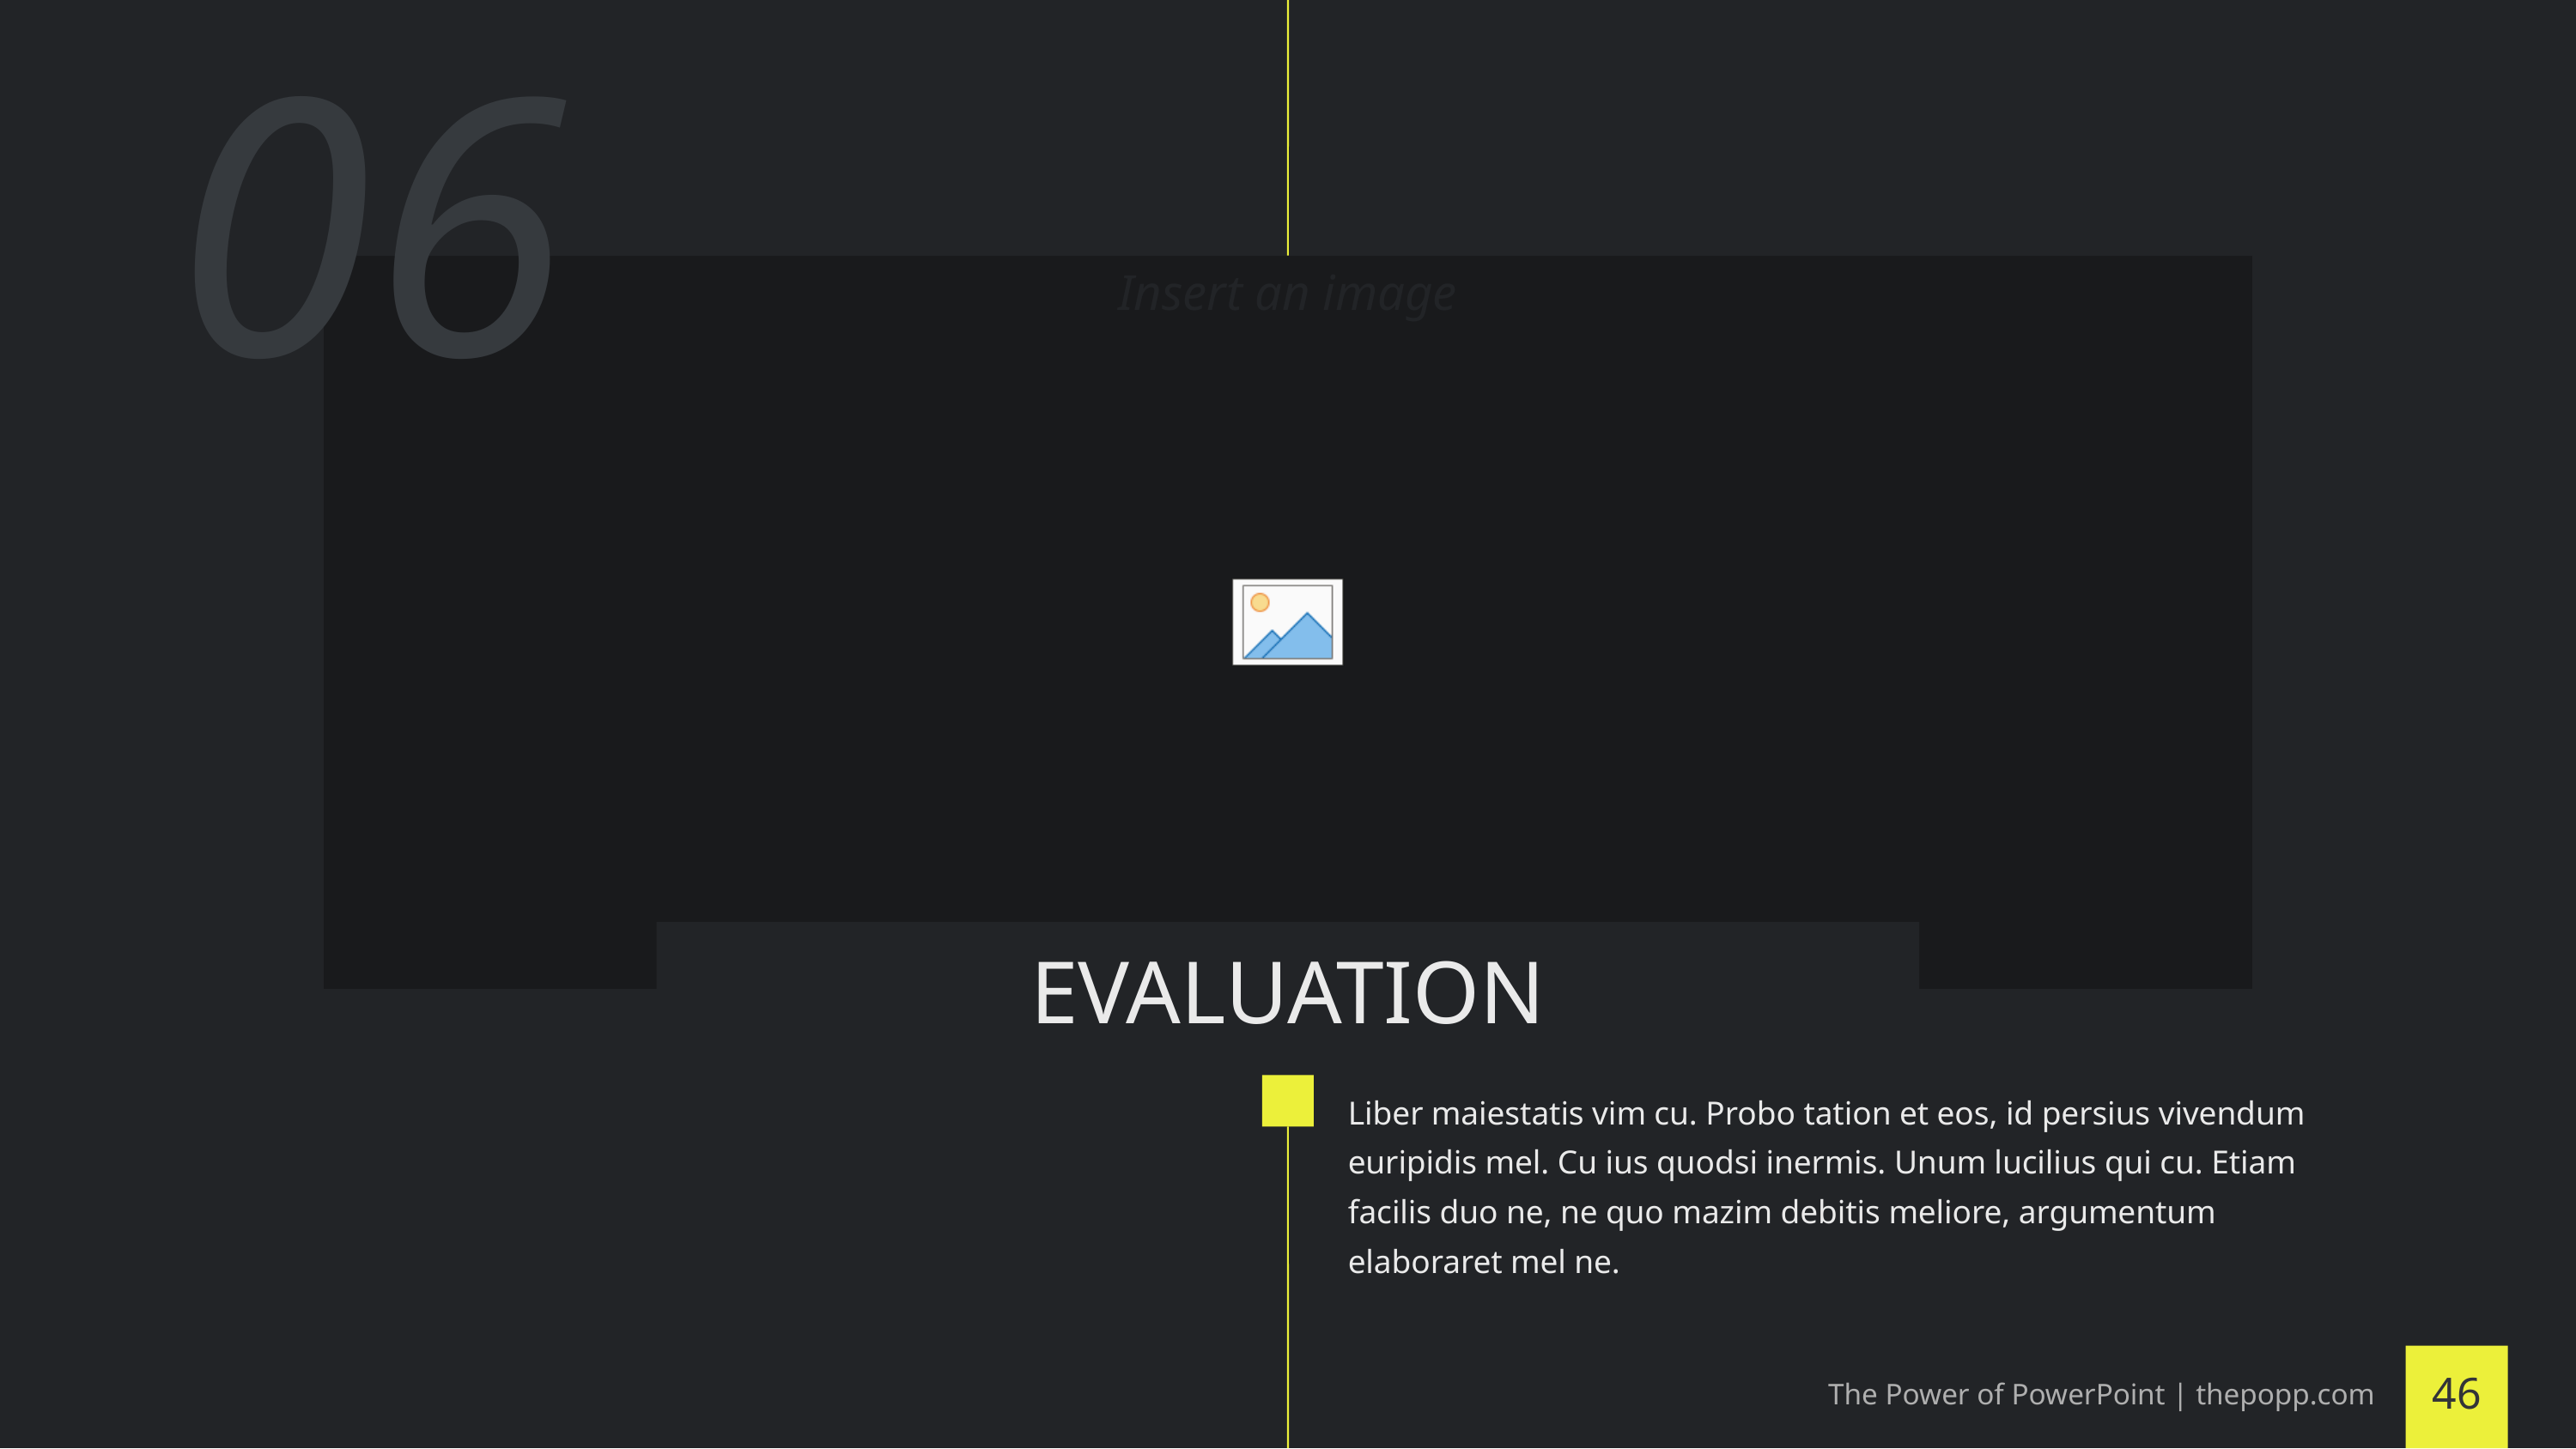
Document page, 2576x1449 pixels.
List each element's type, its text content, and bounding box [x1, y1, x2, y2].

list Liber maiestatis vim cu. Probo tation et eos, id persius vivendum euripidis mel. Cu ius quodsi inermis. Unum lucilius qui cu. Etiam facilis duo ne, ne quo mazim debitis meliore, argumentum elaboraret mel ne. [1334, 1075, 2389, 1287]
footer The Power of PowerPoint | thepopp.com [1519, 1356, 2389, 1434]
list EVALUATION [656, 990, 1920, 1057]
picture [324, 255, 2252, 990]
slide_number 46 [2404, 1356, 2509, 1434]
list 06 [161, 26, 592, 399]
